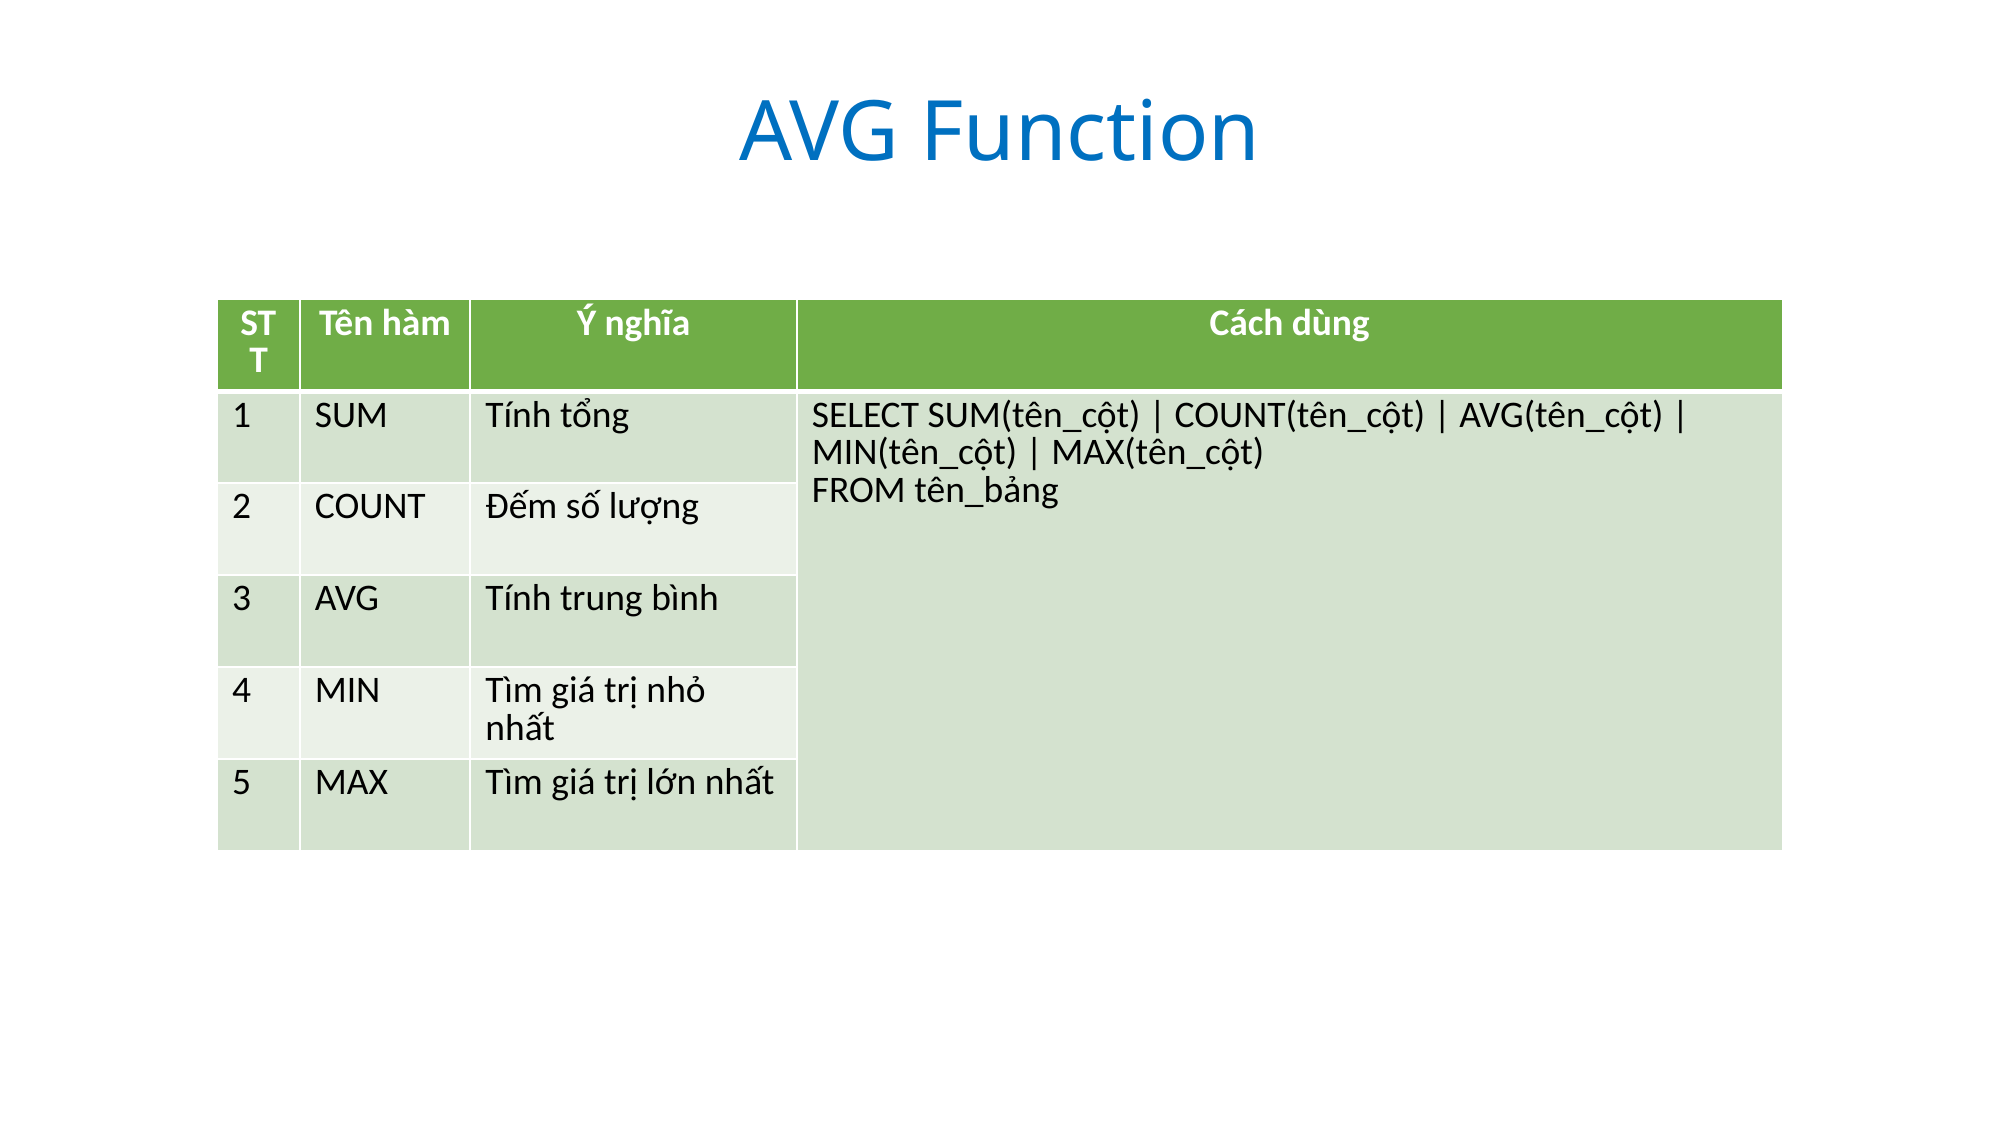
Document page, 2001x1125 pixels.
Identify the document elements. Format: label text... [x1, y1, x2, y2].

table_cell 2 [218, 484, 299, 574]
table_header Ý nghĩa [471, 300, 796, 389]
table_cell SELECT SUM(tên_cột) | COUNT(tên_cột) | AVG(tên_cột) | MIN(tên_cột) | MAX(tên_cột) FROM tên_bảng [798, 394, 1782, 850]
table_cell 4 [218, 668, 299, 758]
table_cell 3 [218, 576, 299, 666]
table_header STT [218, 300, 299, 389]
table_cell Tìm giá trị lớn nhất [471, 760, 796, 850]
table_header Cách dùng [798, 300, 1782, 389]
table_cell Tính trung bình [471, 576, 796, 666]
table_cell 5 [218, 760, 299, 850]
table_cell COUNT [301, 484, 469, 574]
table_cell Tìm giá trị nhỏ nhất [471, 668, 796, 758]
table_cell Tính tổng [471, 394, 796, 482]
table_cell SUM [301, 394, 469, 482]
table_cell MIN [301, 668, 469, 758]
table_cell AVG [301, 576, 469, 666]
table_cell 1 [218, 394, 299, 482]
text_box AVG Function [137, 59, 1863, 200]
table_cell MAX [301, 760, 469, 850]
table_header Tên hàm [301, 300, 469, 389]
table_cell Đếm số lượng [471, 484, 796, 574]
